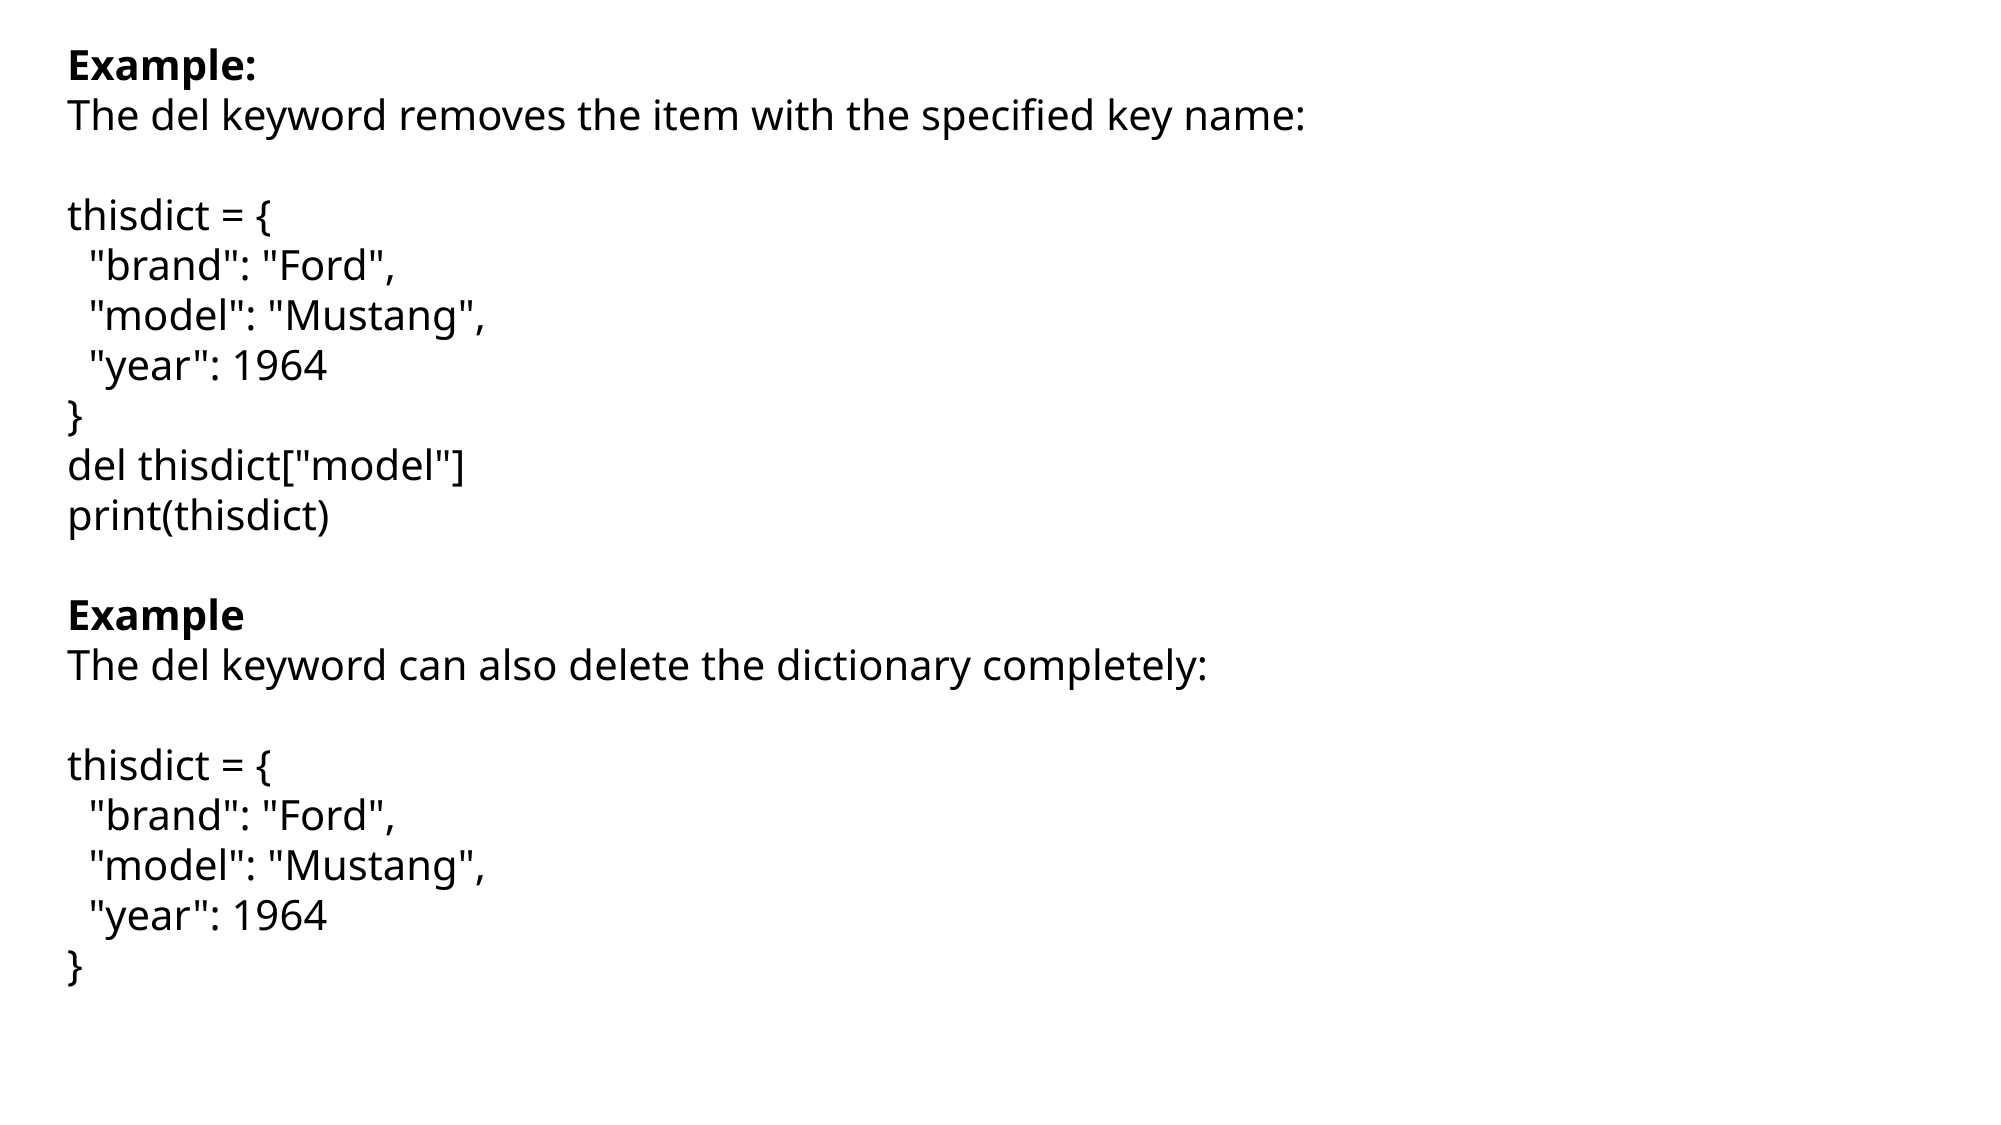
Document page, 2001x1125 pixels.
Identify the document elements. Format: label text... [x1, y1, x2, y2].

text_box Example: The del keyword removes the item with the specified key name: thisdict = { "brand": "Ford", "model": "Mustang", "year": 1964 } del thisdict["model"] print(thisdict) Example The del keyword can also delete the dictionary completely: thisdict = { "brand": "Ford", "model": "Mustang", "year": 1964 } [52, 31, 1928, 997]
